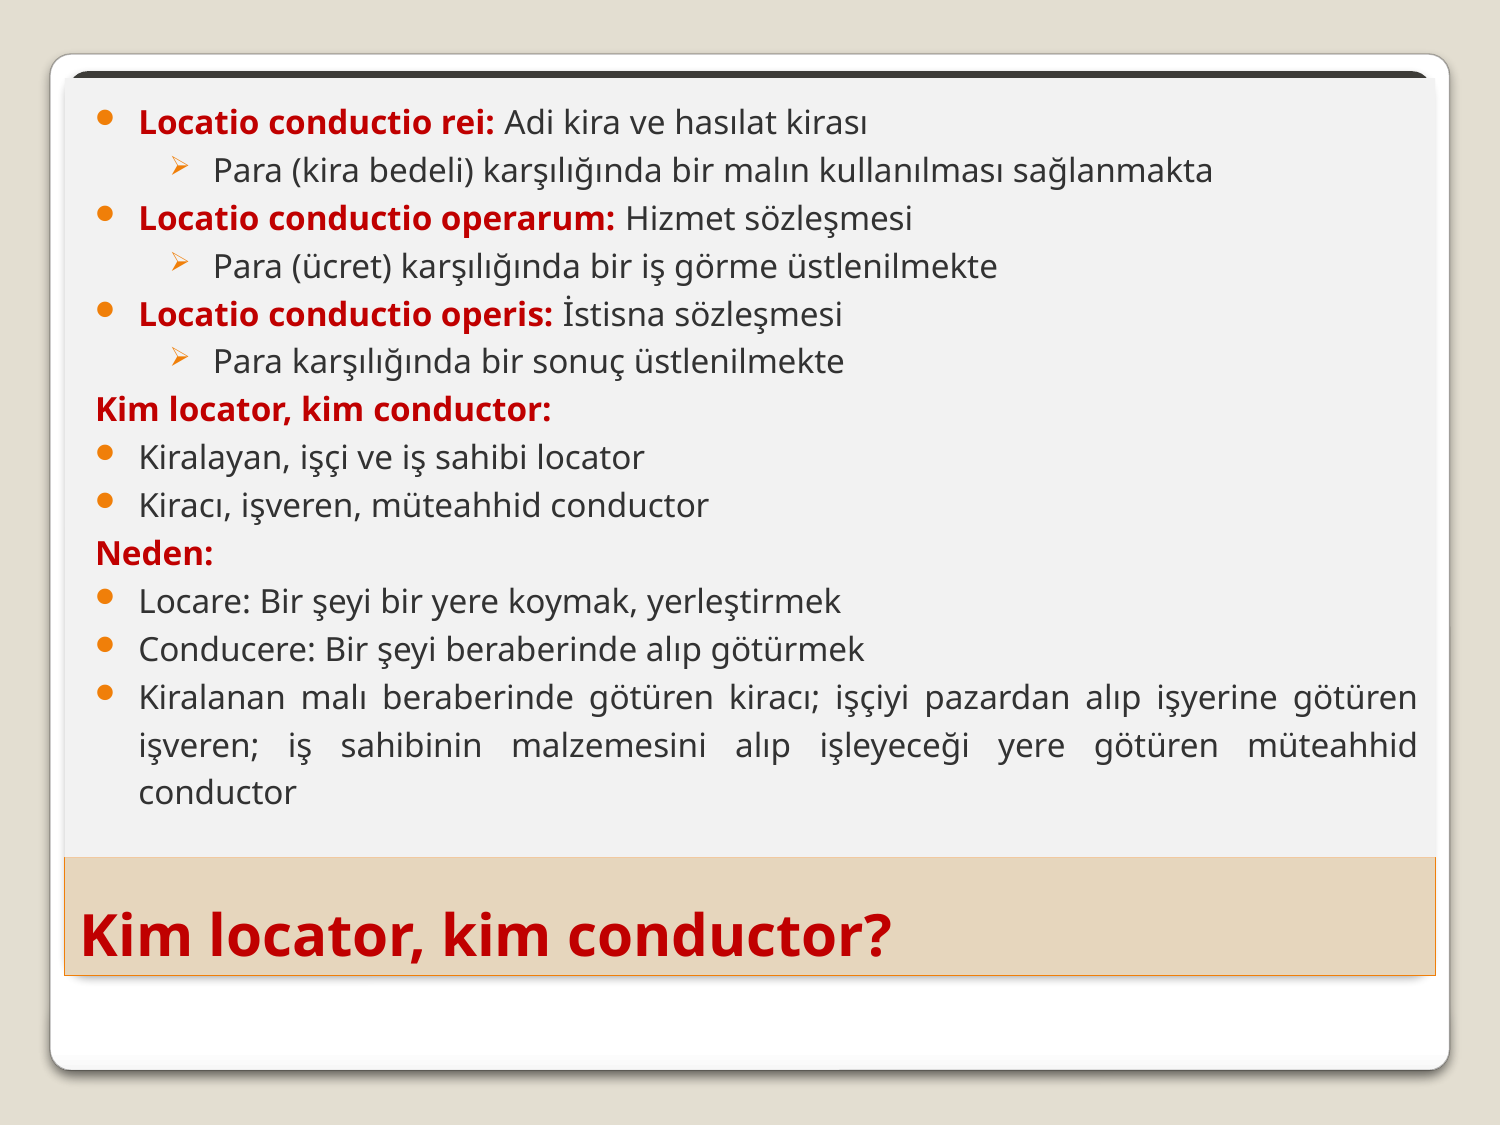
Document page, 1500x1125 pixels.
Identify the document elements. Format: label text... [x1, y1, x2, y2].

title Kim locator, kim conductor? [64, 858, 1436, 976]
list Locatio conductio rei: Adi kira ve hasılat kirası Para (kira bedeli) karşılığında bir malın kullanılması sağlanmakta Locatio conductio operarum: Hizmet sözleşmesi Para (ücret) karşılığında bir iş görme üstlenilmekte Locatio conductio operis: İstisna sözleşmesi Para karşılığında bir sonuç üstlenilmekte Kim locator, kim conductor: Kiralayan, işçi ve iş sahibi locator Kiracı, işveren, müteahhid conductor Neden: Locare: Bir şeyi bir yere koymak, yerleştirmek Conducere: Bir şeyi beraberinde alıp götürmek Kiralanan malı beraberinde götüren kiracı; işçiyi pazardan alıp işyerine götüren işveren; iş sahibinin malzemesini alıp işleyeceği yere götüren müteahhid conductor [64, 78, 1436, 858]
